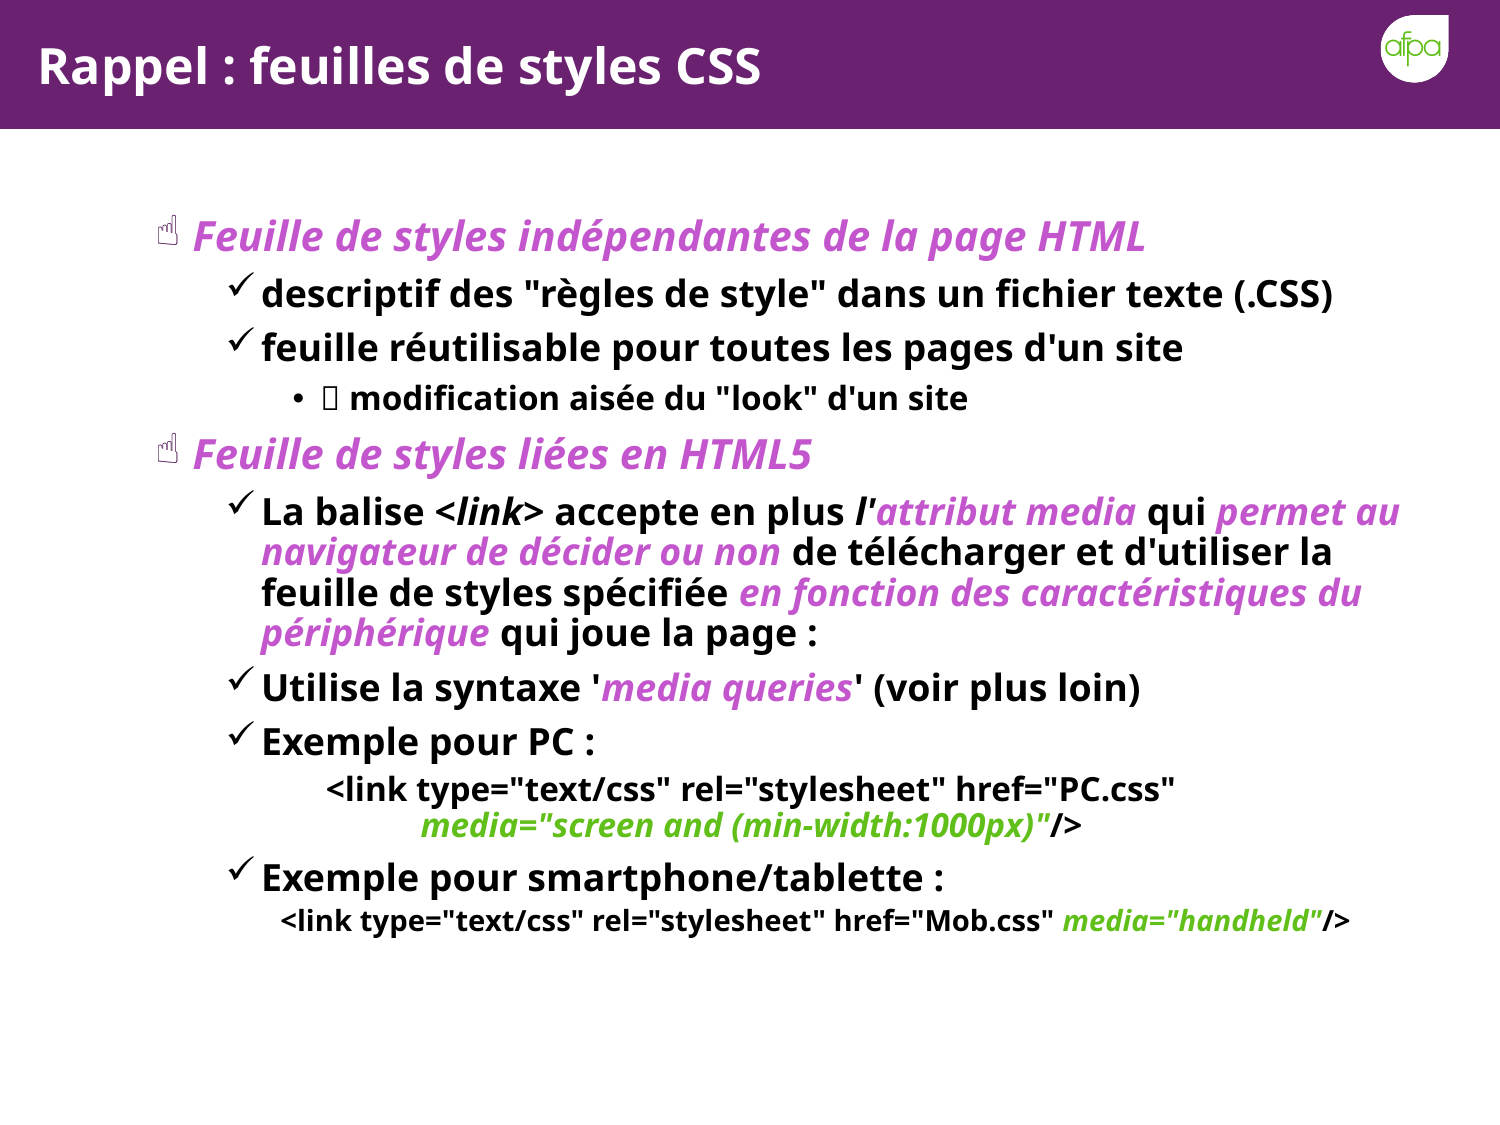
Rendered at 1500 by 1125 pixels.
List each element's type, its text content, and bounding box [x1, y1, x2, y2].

picture [1379, 2, 1461, 95]
text_box Feuille de styles indépendantes de la page HTML descriptif des "règles de style" dans un fichier texte (.CSS) feuille réutilisable pour toutes les pages d'un site  modification aisée du "look" d'un site Feuille de styles liées en HTML5 La balise <link> accepte en plus l'attribut media qui permet au navigateur de décider ou non de télécharger et d'utiliser la feuille de styles spécifiée en fonction des caractéristiques du périphérique qui joue la page : Utilise la syntaxe 'media queries' (voir plus loin) Exemple pour PC : <link type="text/css" rel="stylesheet" href="PC.css" media="screen and (min-width:1000px)"/> Exemple pour smartphone/tablette : <link type="text/css" rel="stylesheet" href="Mob.css" media="handheld"/> [64, 208, 1447, 1000]
title Rappel : feuilles de styles CSS [2, 0, 1339, 129]
